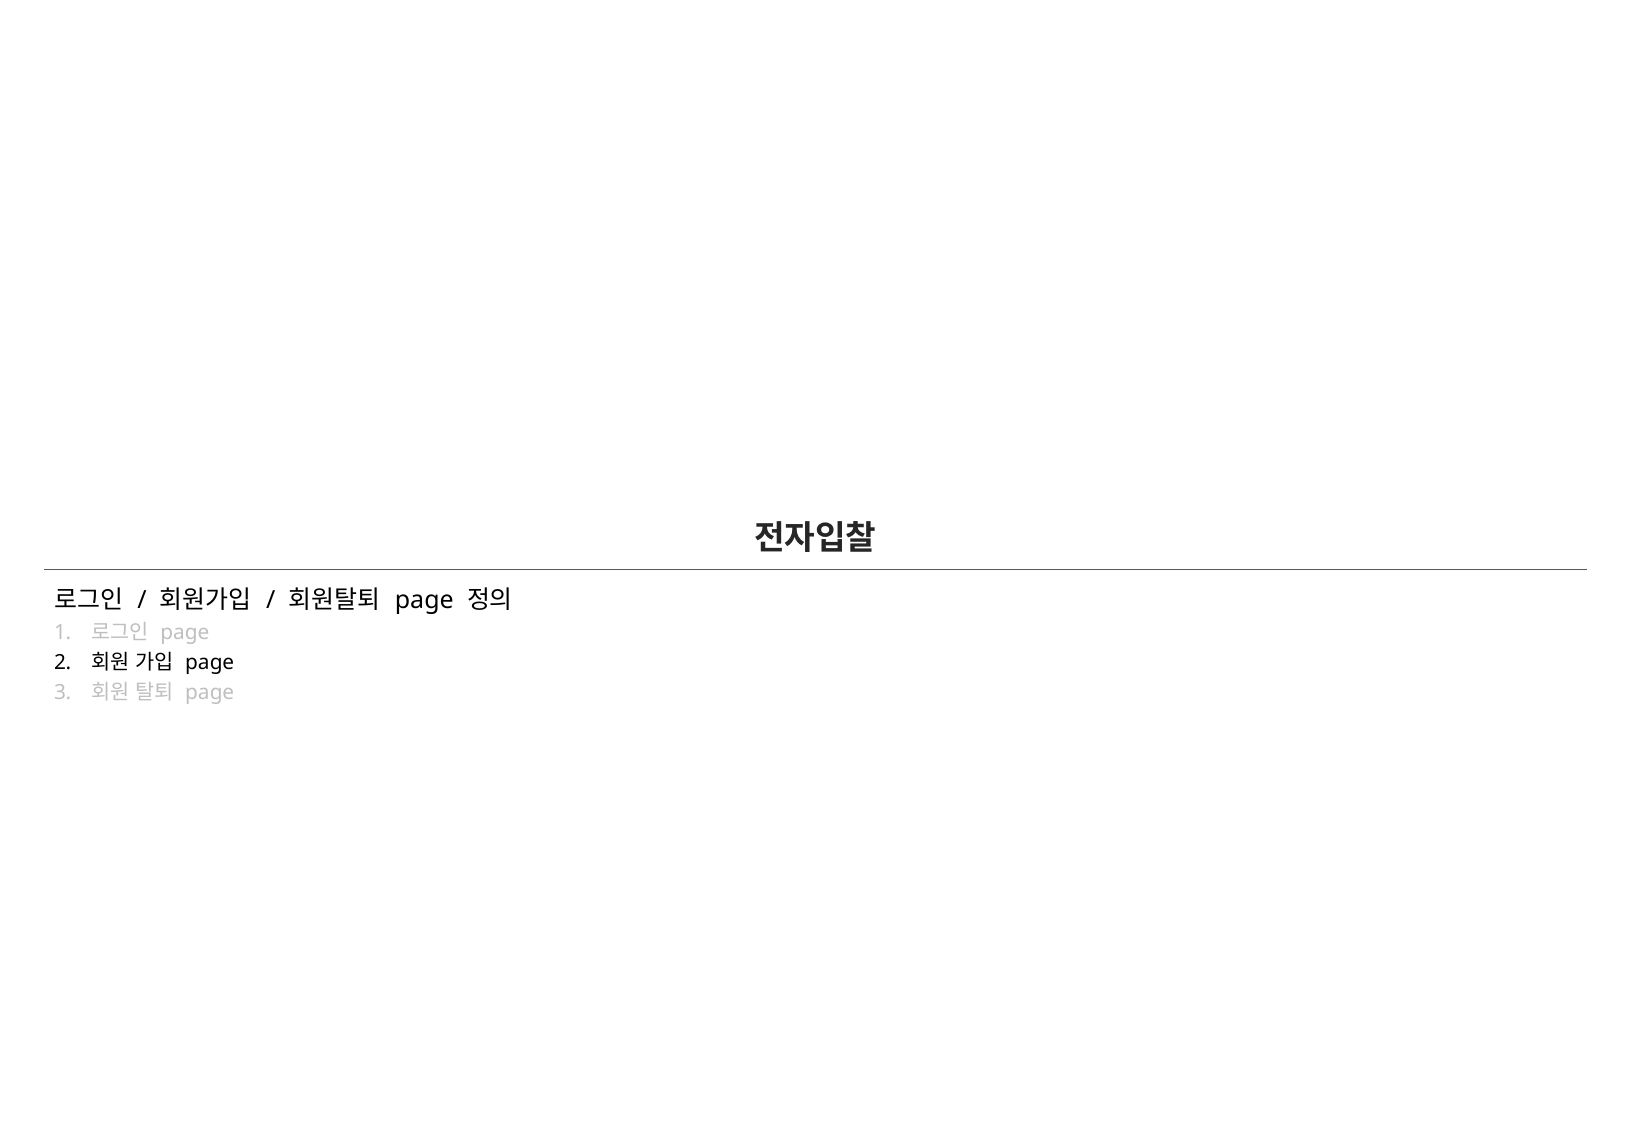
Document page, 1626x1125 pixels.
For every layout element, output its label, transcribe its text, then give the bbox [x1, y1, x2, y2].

table_header 전자입찰 [44, 500, 1587, 569]
table_cell 로그인 / 회원가입 / 회원탈퇴 page 정의 로그인 page 회원 가입 page 회원 탈퇴 page [44, 570, 1587, 716]
